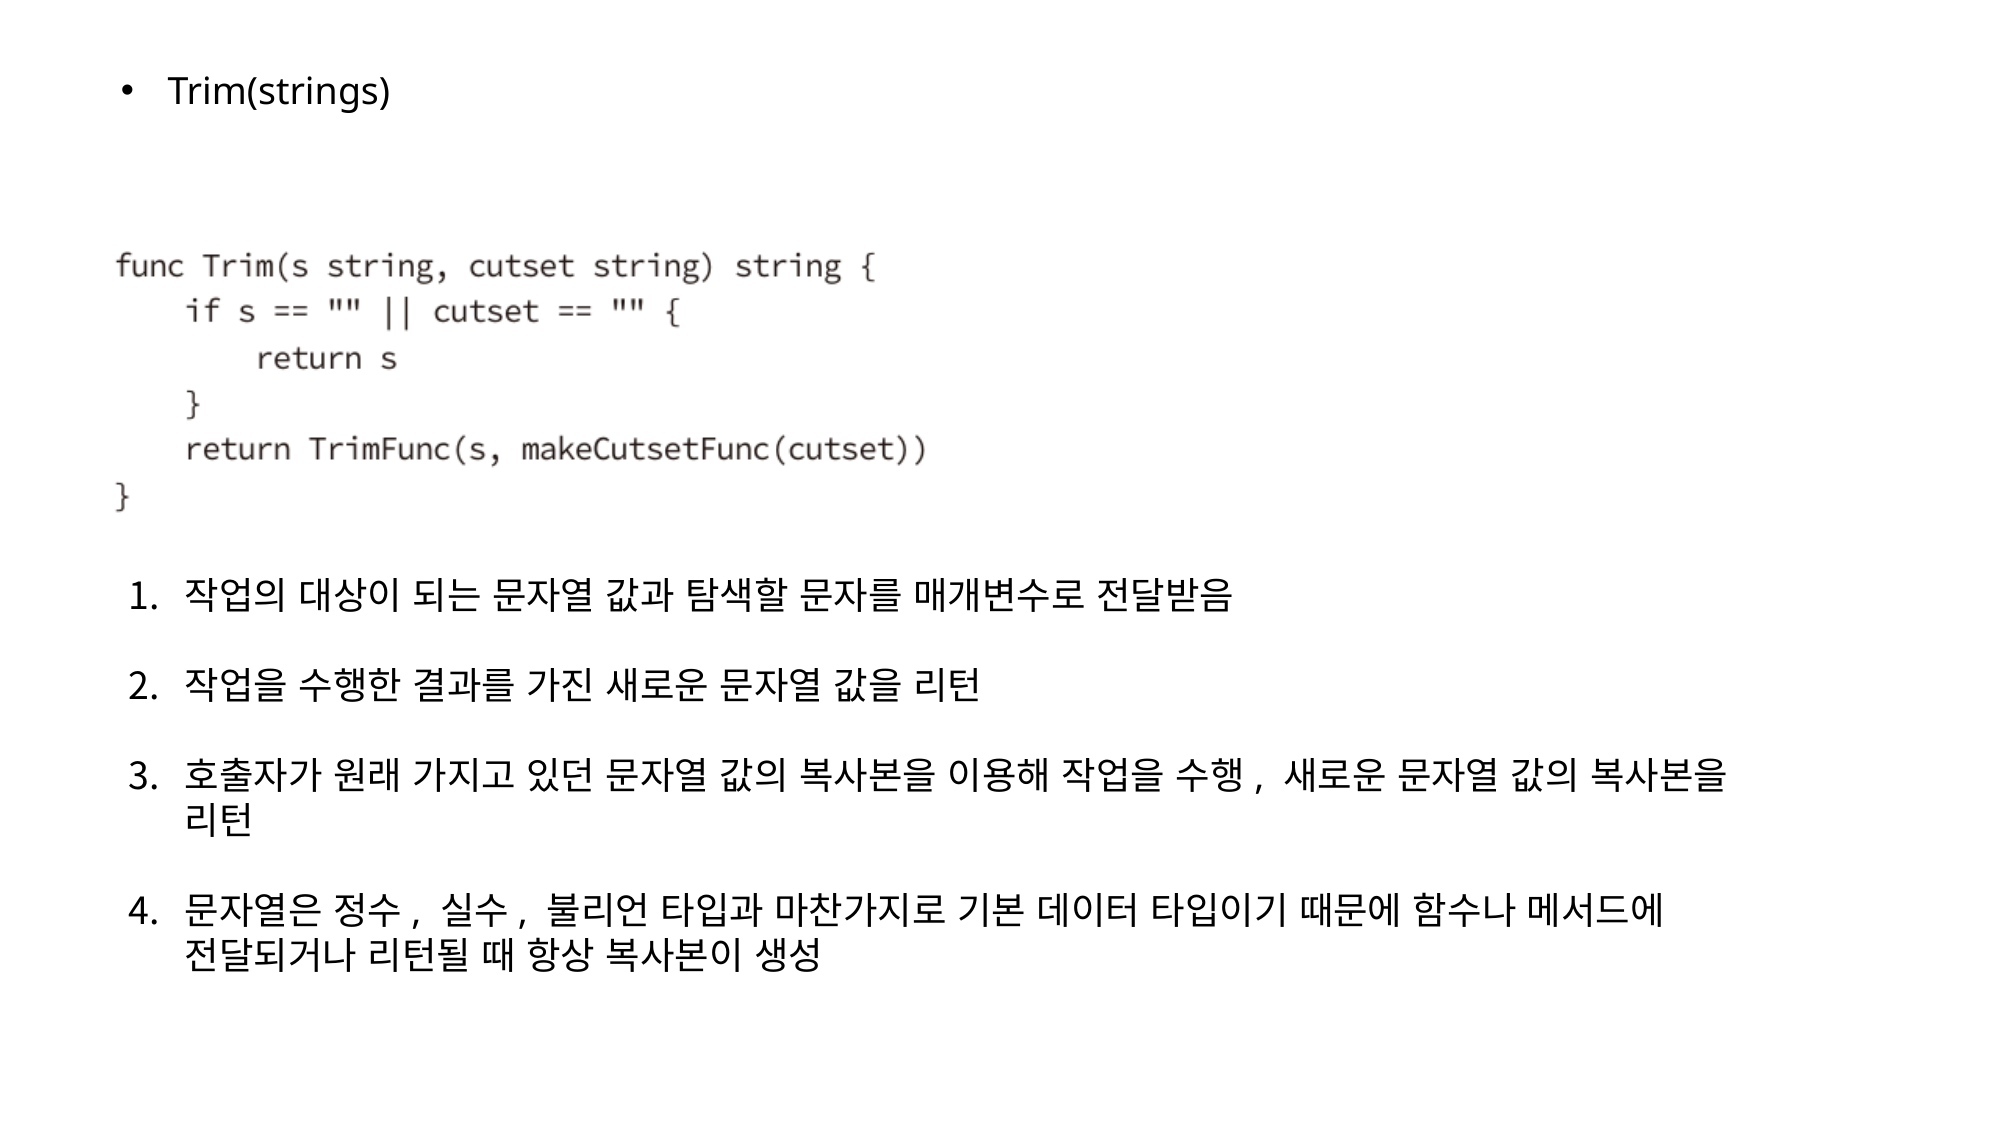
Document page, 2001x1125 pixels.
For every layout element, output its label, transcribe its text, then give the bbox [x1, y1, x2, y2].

text_box Trim(strings) [106, 59, 1801, 120]
text_box 작업의 대상이 되는 문자열 값과 탐색할 문자를 매개변수로 전달받음 작업을 수행한 결과를 가진 새로운 문자열 값을 리턴 호출자가 원래 가지고 있던 문자열 값의 복사본을 이용해 작업을 수행, 새로운 문자열 값의 복사본을 리턴 문자열은 정수, 실수, 불리언 타입과 마찬가지로 기본 데이터 타입이기 때문에 함수나 메서드에 전달되거나 리턴될 때 항상 복사본이 생성 [113, 564, 1808, 985]
picture [106, 247, 961, 527]
